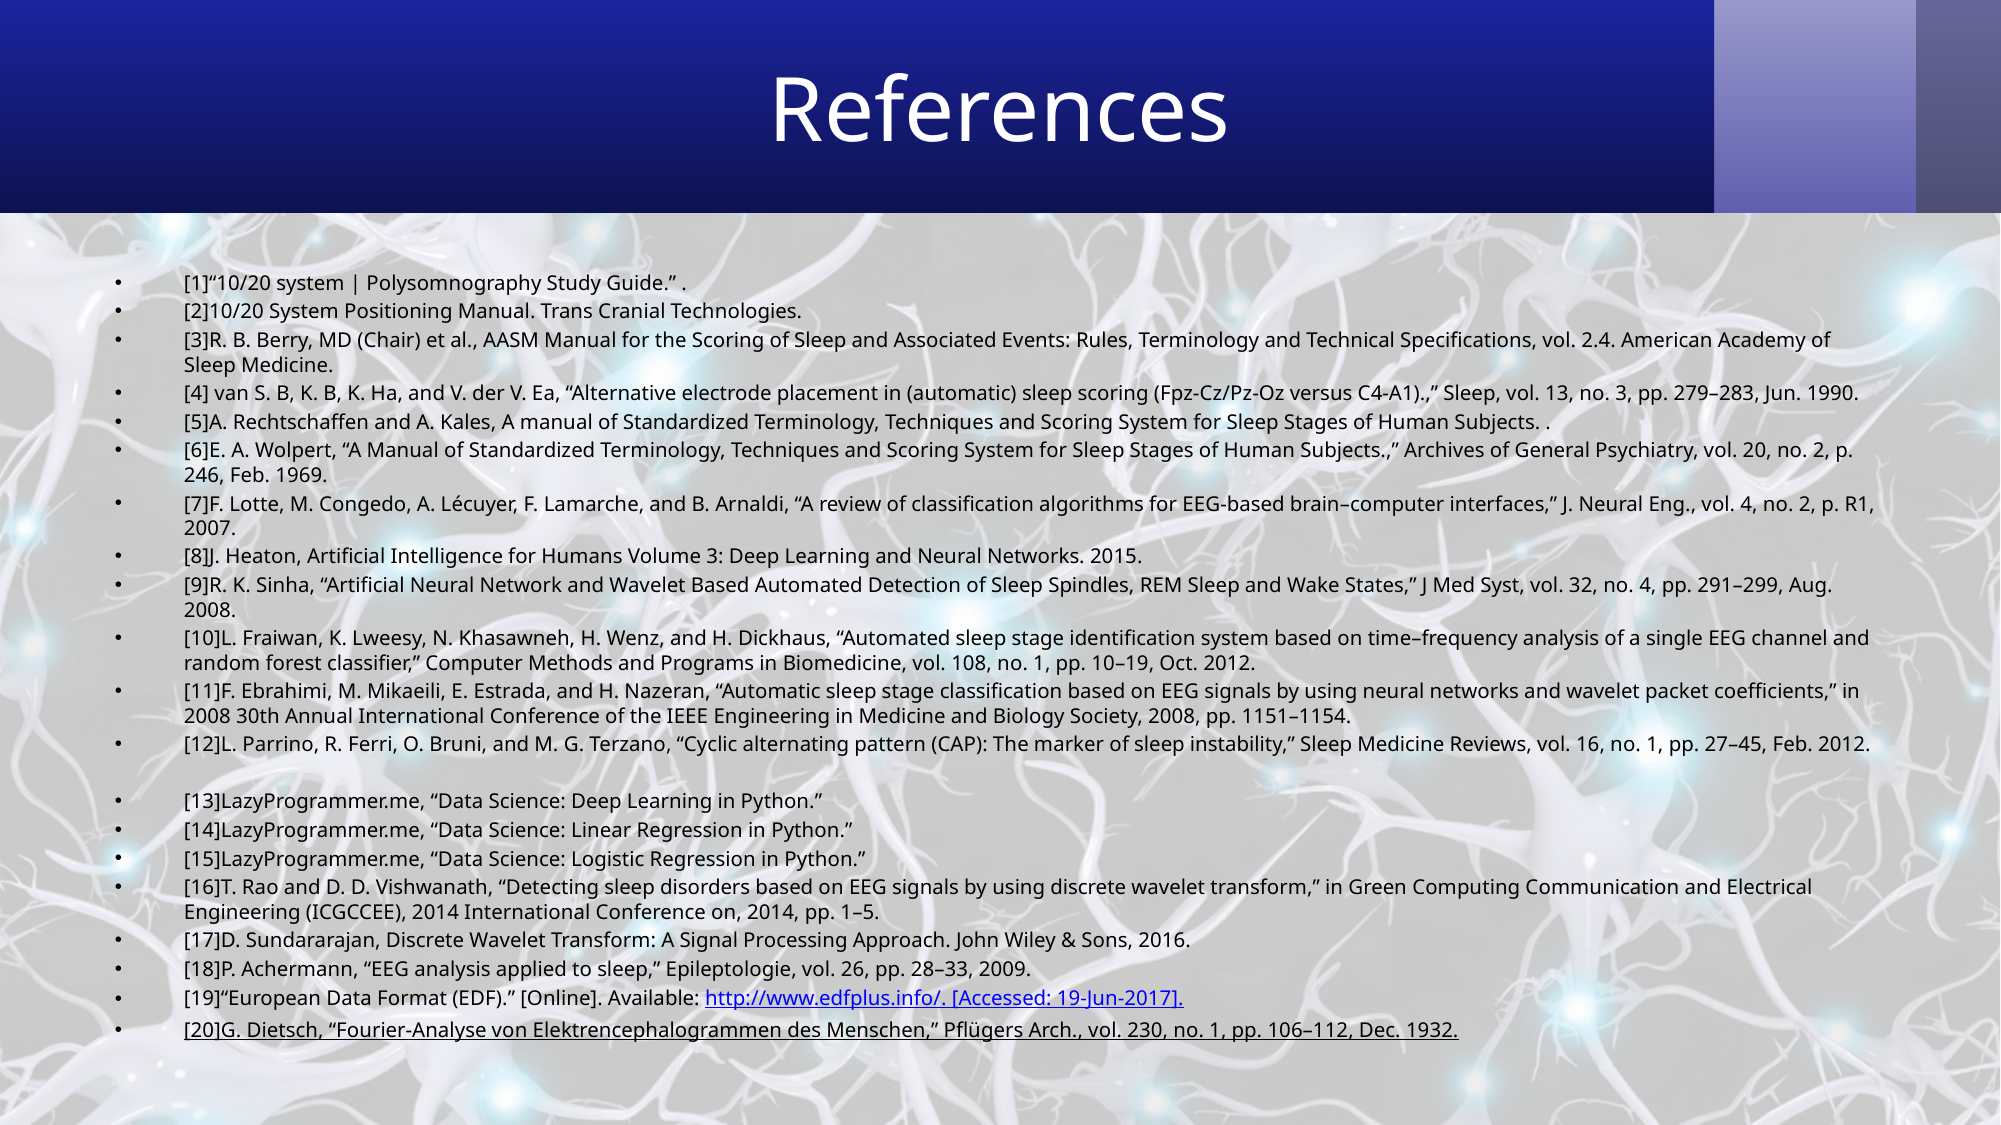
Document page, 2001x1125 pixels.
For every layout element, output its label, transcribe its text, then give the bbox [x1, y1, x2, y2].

list [1]“10/20 system | Polysomnography Study Guide.” . [2]10/20 System Positioning Manual. Trans Cranial Technologies. [3]R. B. Berry, MD (Chair) et al., AASM Manual for the Scoring of Sleep and Associated Events: Rules, Terminology and Technical Specifications, vol. 2.4. American Academy of Sleep Medicine. [4] van S. B, K. B, K. Ha, and V. der V. Ea, “Alternative electrode placement in (automatic) sleep scoring (Fpz-Cz/Pz-Oz versus C4-A1).,” Sleep, vol. 13, no. 3, pp. 279–283, Jun. 1990. [5]A. Rechtschaffen and A. Kales, A manual of Standardized Terminology, Techniques and Scoring System for Sleep Stages of Human Subjects. . [6]E. A. Wolpert, “A Manual of Standardized Terminology, Techniques and Scoring System for Sleep Stages of Human Subjects.,” Archives of General Psychiatry, vol. 20, no. 2, p. 246, Feb. 1969. [7]F. Lotte, M. Congedo, A. Lécuyer, F. Lamarche, and B. Arnaldi, “A review of classification algorithms for EEG-based brain–computer interfaces,” J. Neural Eng., vol. 4, no. 2, p. R1, 2007. [8]J. Heaton, Artificial Intelligence for Humans Volume 3: Deep Learning and Neural Networks. 2015. [9]R. K. Sinha, “Artificial Neural Network and Wavelet Based Automated Detection of Sleep Spindles, REM Sleep and Wake States,” J Med Syst, vol. 32, no. 4, pp. 291–299, Aug. 2008. [10]L. Fraiwan, K. Lweesy, N. Khasawneh, H. Wenz, and H. Dickhaus, “Automated sleep stage identification system based on time–frequency analysis of a single EEG channel and random forest classifier,” Computer Methods and Programs in Biomedicine, vol. 108, no. 1, pp. 10–19, Oct. 2012. [11]F. Ebrahimi, M. Mikaeili, E. Estrada, and H. Nazeran, “Automatic sleep stage classification based on EEG signals by using neural networks and wavelet packet coefficients,” in 2008 30th Annual International Conference of the IEEE Engineering in Medicine and Biology Society, 2008, pp. 1151–1154. [12]L. Parrino, R. Ferri, O. Bruni, and M. G. Terzano, “Cyclic alternating pattern (CAP): The marker of sleep instability,” Sleep Medicine Reviews, vol. 16, no. 1, pp. 27–45, Feb. 2012. [13]LazyProgrammer.me, “Data Science: Deep Learning in Python.” [14]LazyProgrammer.me, “Data Science: Linear Regression in Python.” [15]LazyProgrammer.me, “Data Science: Logistic Regression in Python.” [16]T. Rao and D. D. Vishwanath, “Detecting sleep disorders based on EEG signals by using discrete wavelet transform,” in Green Computing Communication and Electrical Engineering (ICGCCEE), 2014 International Conference on, 2014, pp. 1–5. [17]D. Sundararajan, Discrete Wavelet Transform: A Signal Processing Approach. John Wiley & Sons, 2016. [18]P. Achermann, “EEG analysis applied to sleep,” Epileptologie, vol. 26, pp. 28–33, 2009. [19]“European Data Format (EDF).” [Online]. Available: http://www.edfplus.info/. [Accessed: 19-Jun-2017]. [20]G. Dietsch, “Fourier-Analyse von Elektrencephalogrammen des Menschen,” Pflügers Arch., vol. 230, no. 1, pp. 106–112, Dec. 1932. [99, 262, 1900, 1098]
picture [0, 212, 2001, 1125]
title References [99, 12, 1900, 200]
